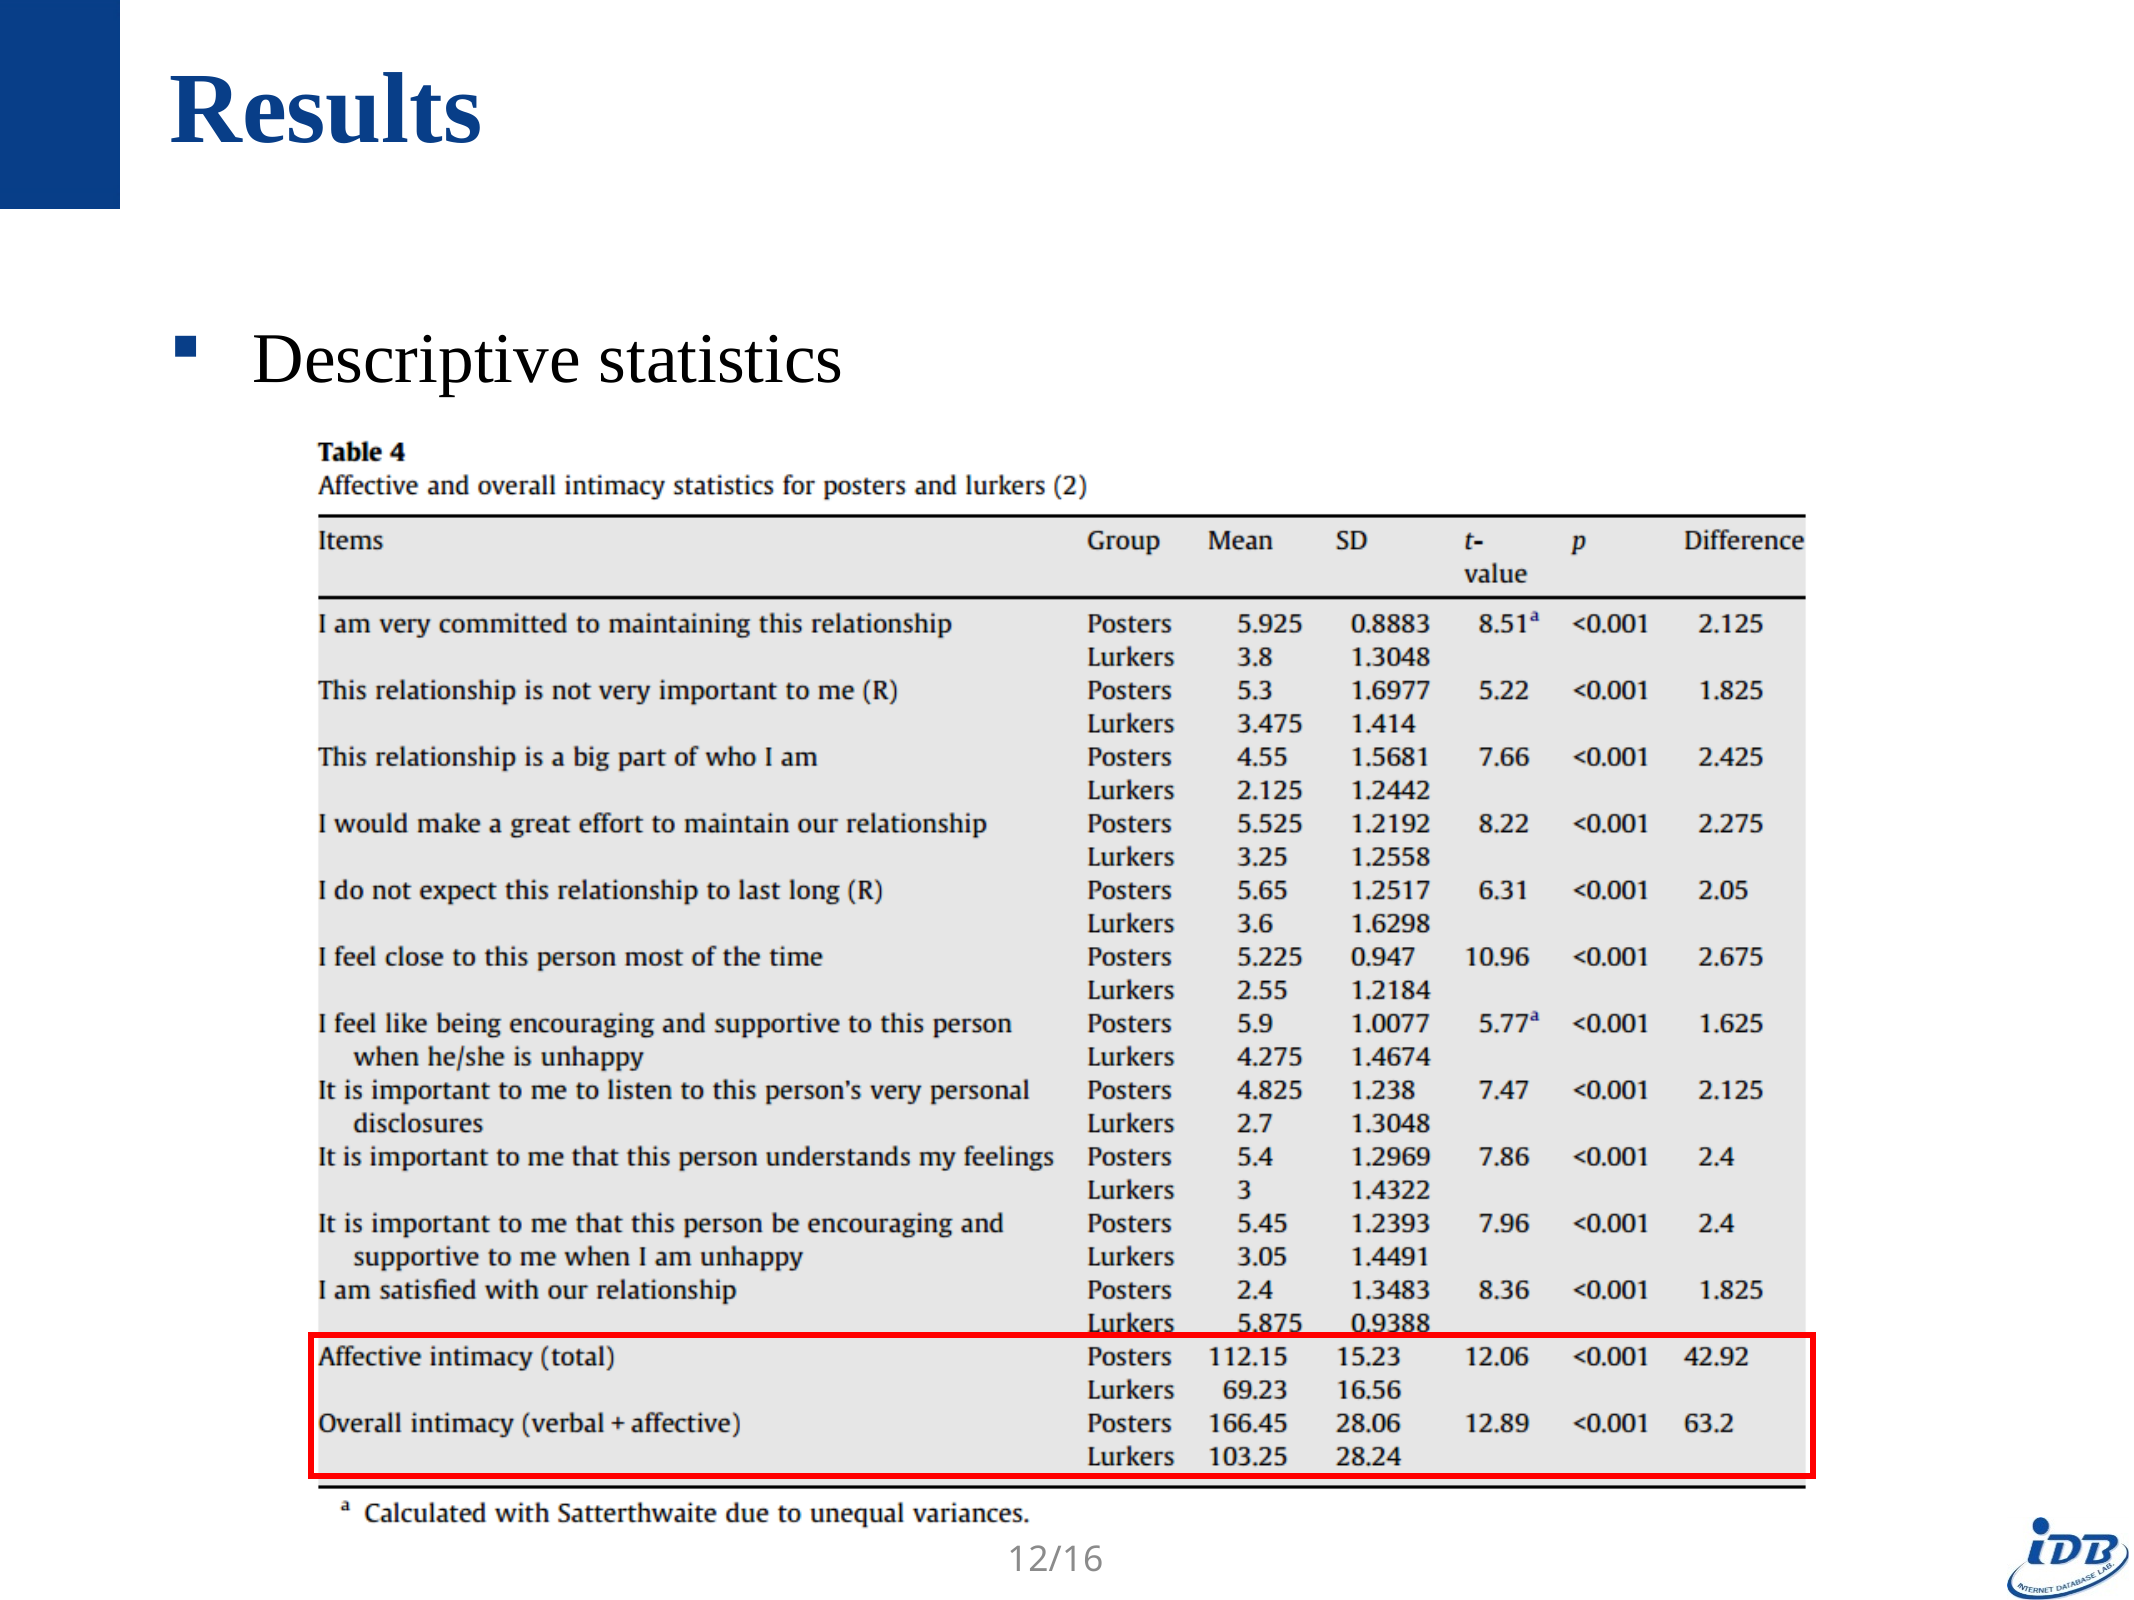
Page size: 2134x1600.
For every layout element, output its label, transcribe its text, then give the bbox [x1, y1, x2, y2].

list Descriptive statistics [154, 313, 2092, 1534]
picture [307, 433, 1826, 1534]
slide_number 12/16 [815, 1534, 1296, 1589]
title Results [154, 22, 1962, 199]
picture [2007, 1517, 2129, 1600]
picture [0, 0, 120, 209]
